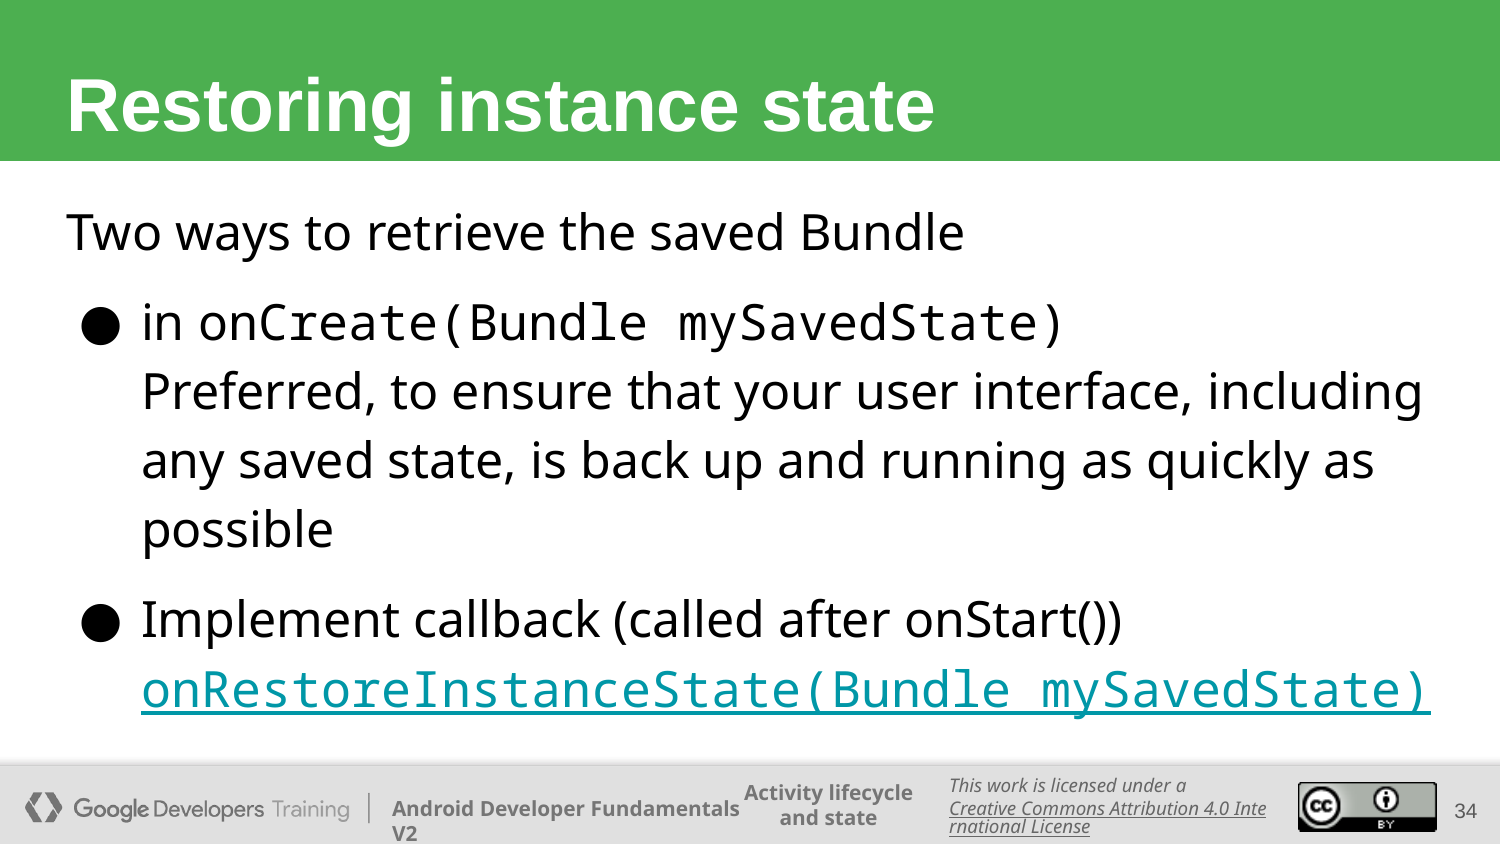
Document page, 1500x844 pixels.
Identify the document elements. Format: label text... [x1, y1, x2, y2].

title Restoring instance state [51, 28, 1449, 122]
picture [0, 161, 1500, 844]
list Two ways to retrieve the saved Bundle in onCreate(Bundle mySavedState) Preferred, to ensure that your user interface, including any saved state, is back up and running as quickly as possible Implement callback (called after onStart()) onRestoreInstanceState(Bundle mySavedState) [51, 176, 1449, 737]
slide_number ‹#› [1402, 777, 1493, 842]
